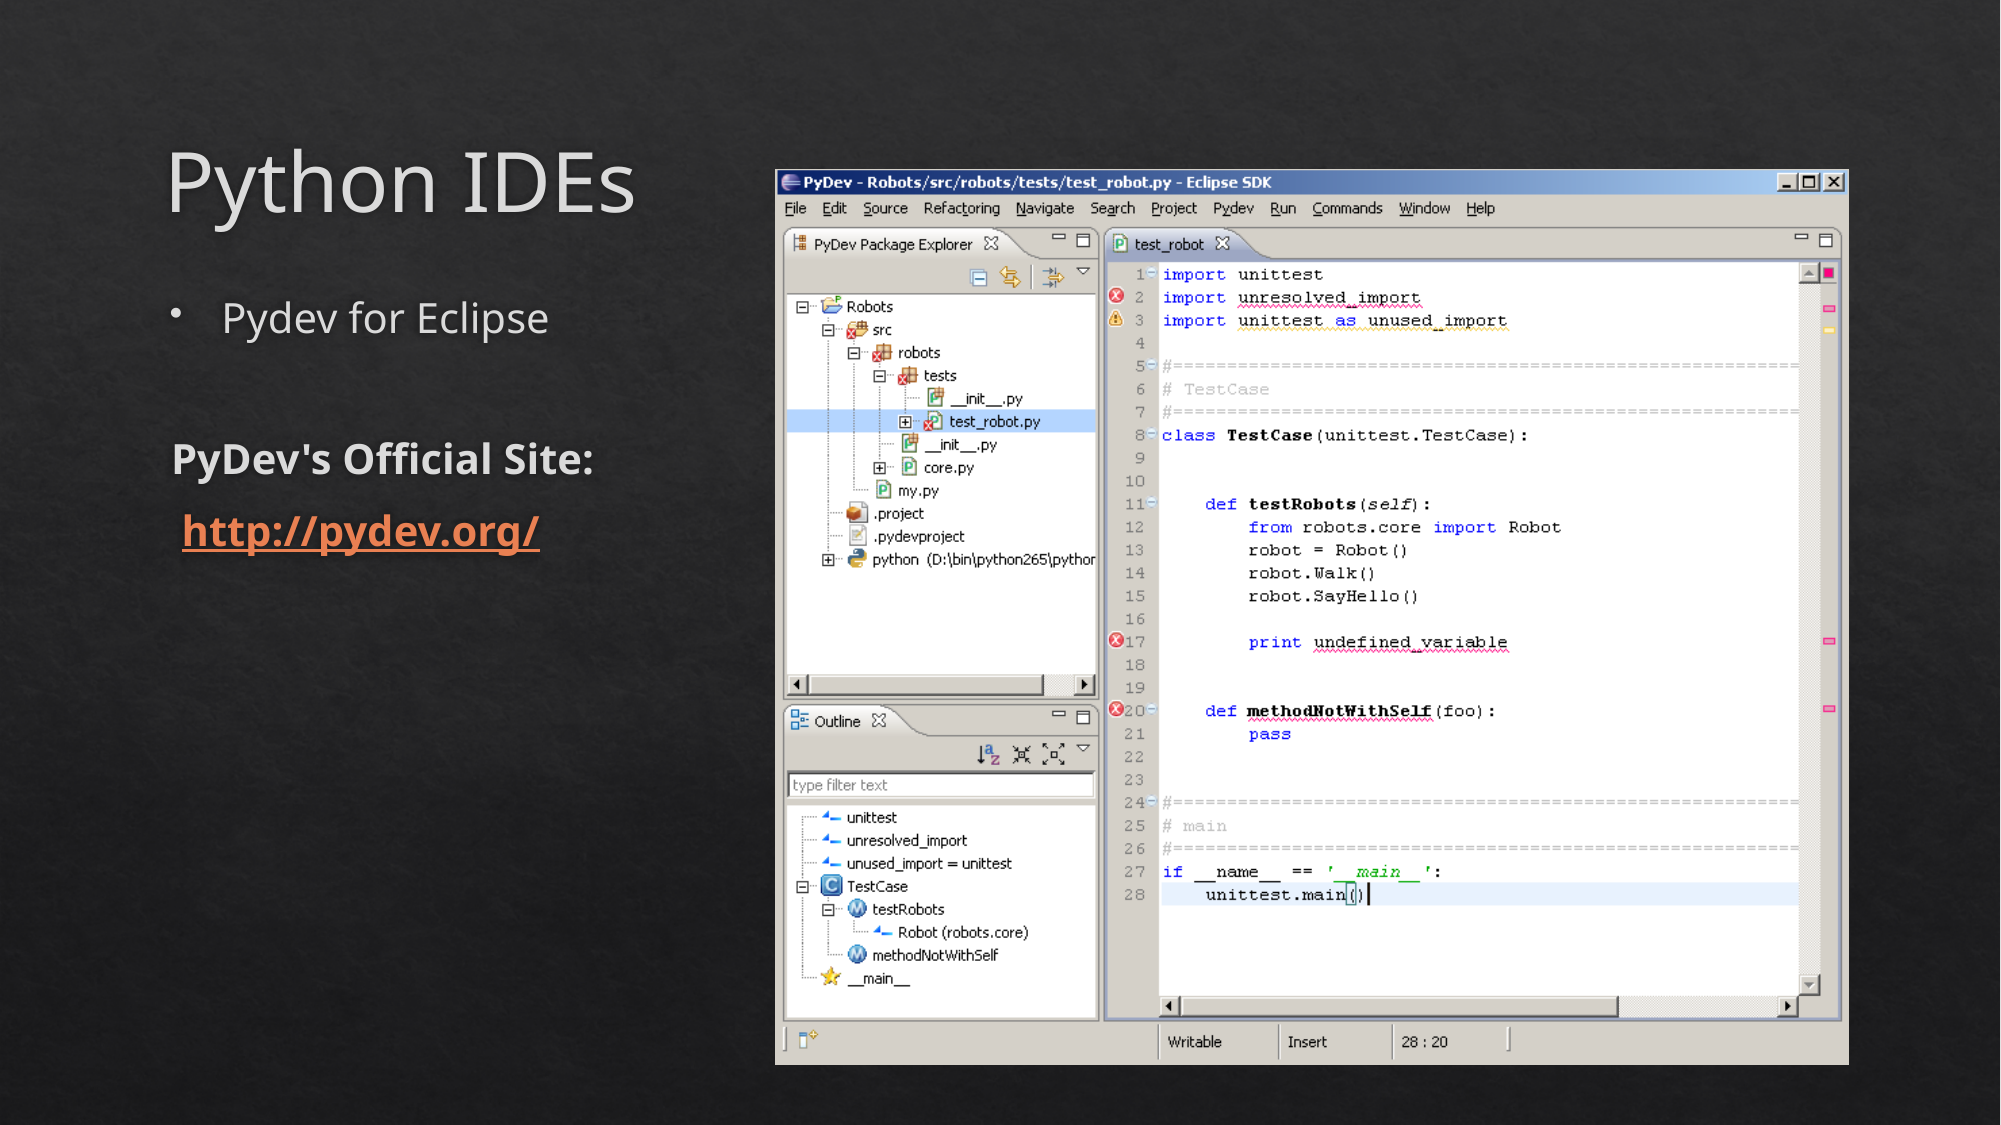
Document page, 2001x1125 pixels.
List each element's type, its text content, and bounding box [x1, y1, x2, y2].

title Python IDEs [149, 99, 1849, 260]
list Pydev for Eclipse PyDev's Official Site: http://pydev.org/ [149, 284, 767, 950]
picture [775, 168, 1849, 1066]
